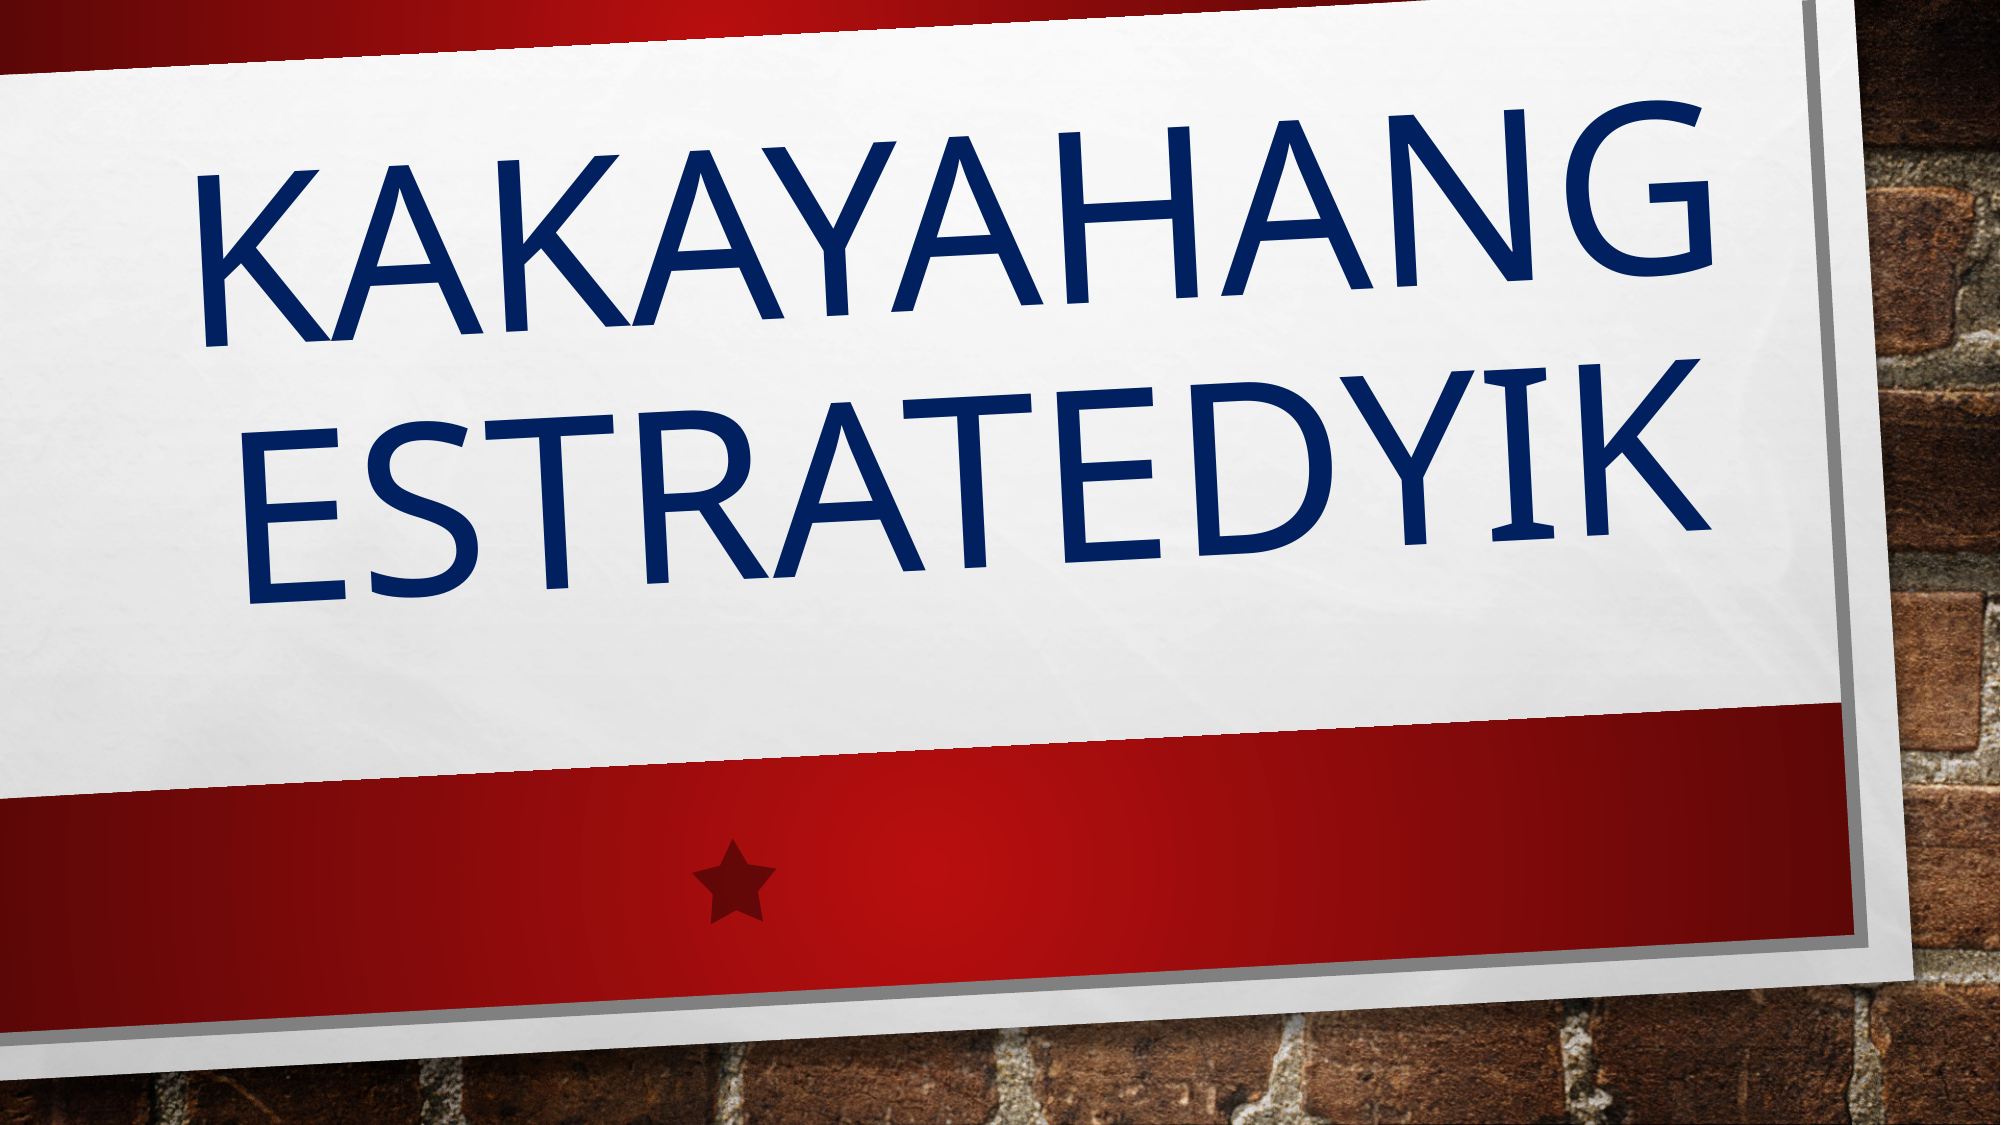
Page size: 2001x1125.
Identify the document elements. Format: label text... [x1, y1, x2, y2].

picture [0, 0, 2000, 1125]
title KAKAYAHANG estratedyik [150, 130, 1773, 668]
